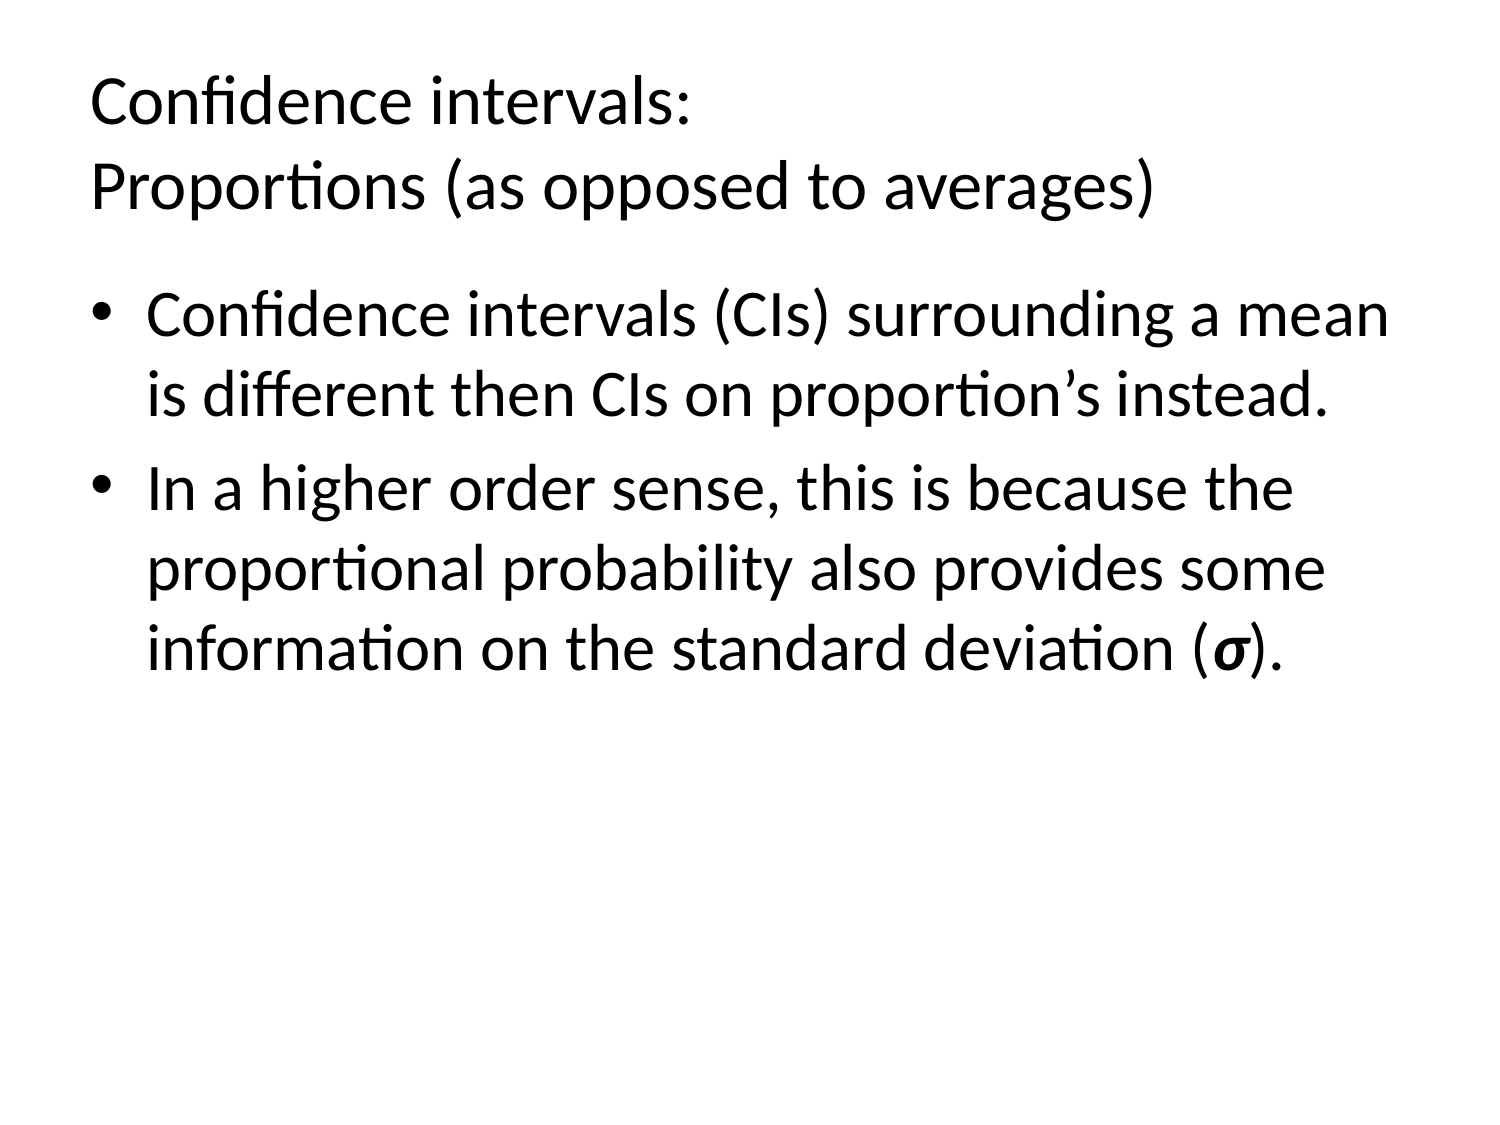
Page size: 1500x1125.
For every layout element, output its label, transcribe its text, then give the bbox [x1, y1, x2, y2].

title Confidence intervals: Proportions (as opposed to averages) [75, 45, 1425, 233]
list Confidence intervals (CIs) surrounding a mean is different then CIs on proportion’s instead. In a higher order sense, this is because the proportional probability also provides some information on the standard deviation (σ). [75, 262, 1425, 1005]
